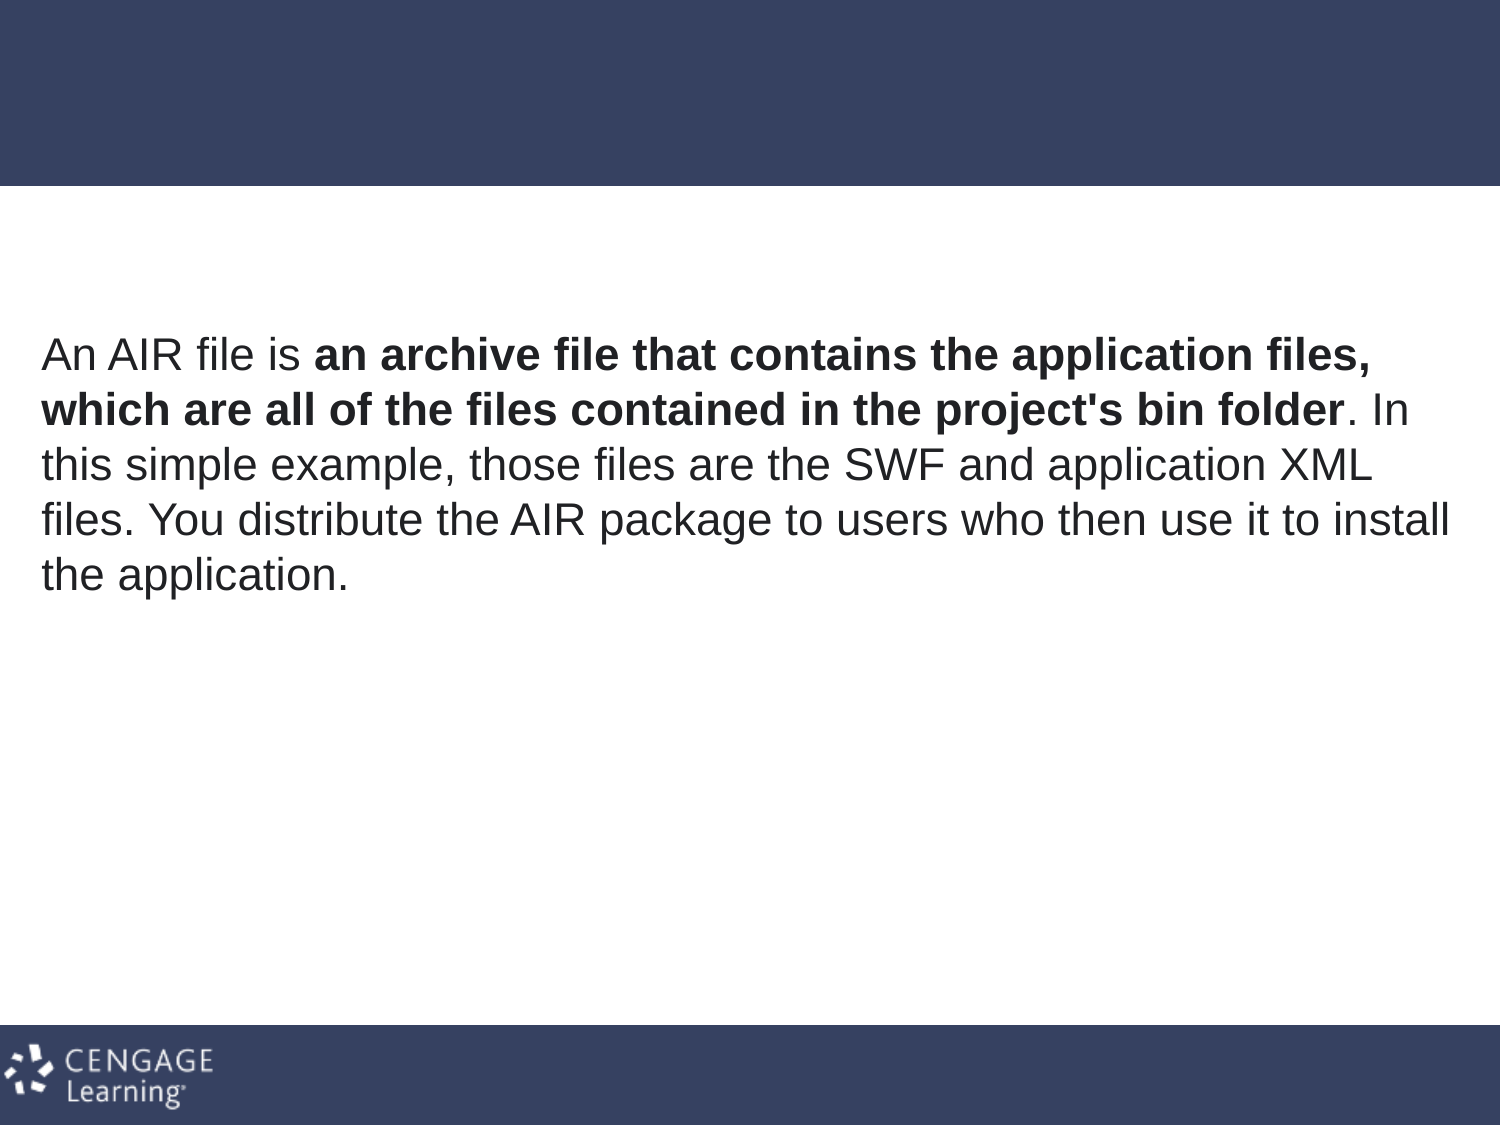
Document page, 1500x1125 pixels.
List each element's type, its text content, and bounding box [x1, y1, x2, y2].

picture [0, 1040, 216, 1113]
list An AIR file is an archive file that contains the application files, which are all of the files contained in the project's bin folder. In this simple example, those files are the SWF and application XML files. You distribute the AIR package to users who then use it to install the application. [41, 324, 1459, 714]
